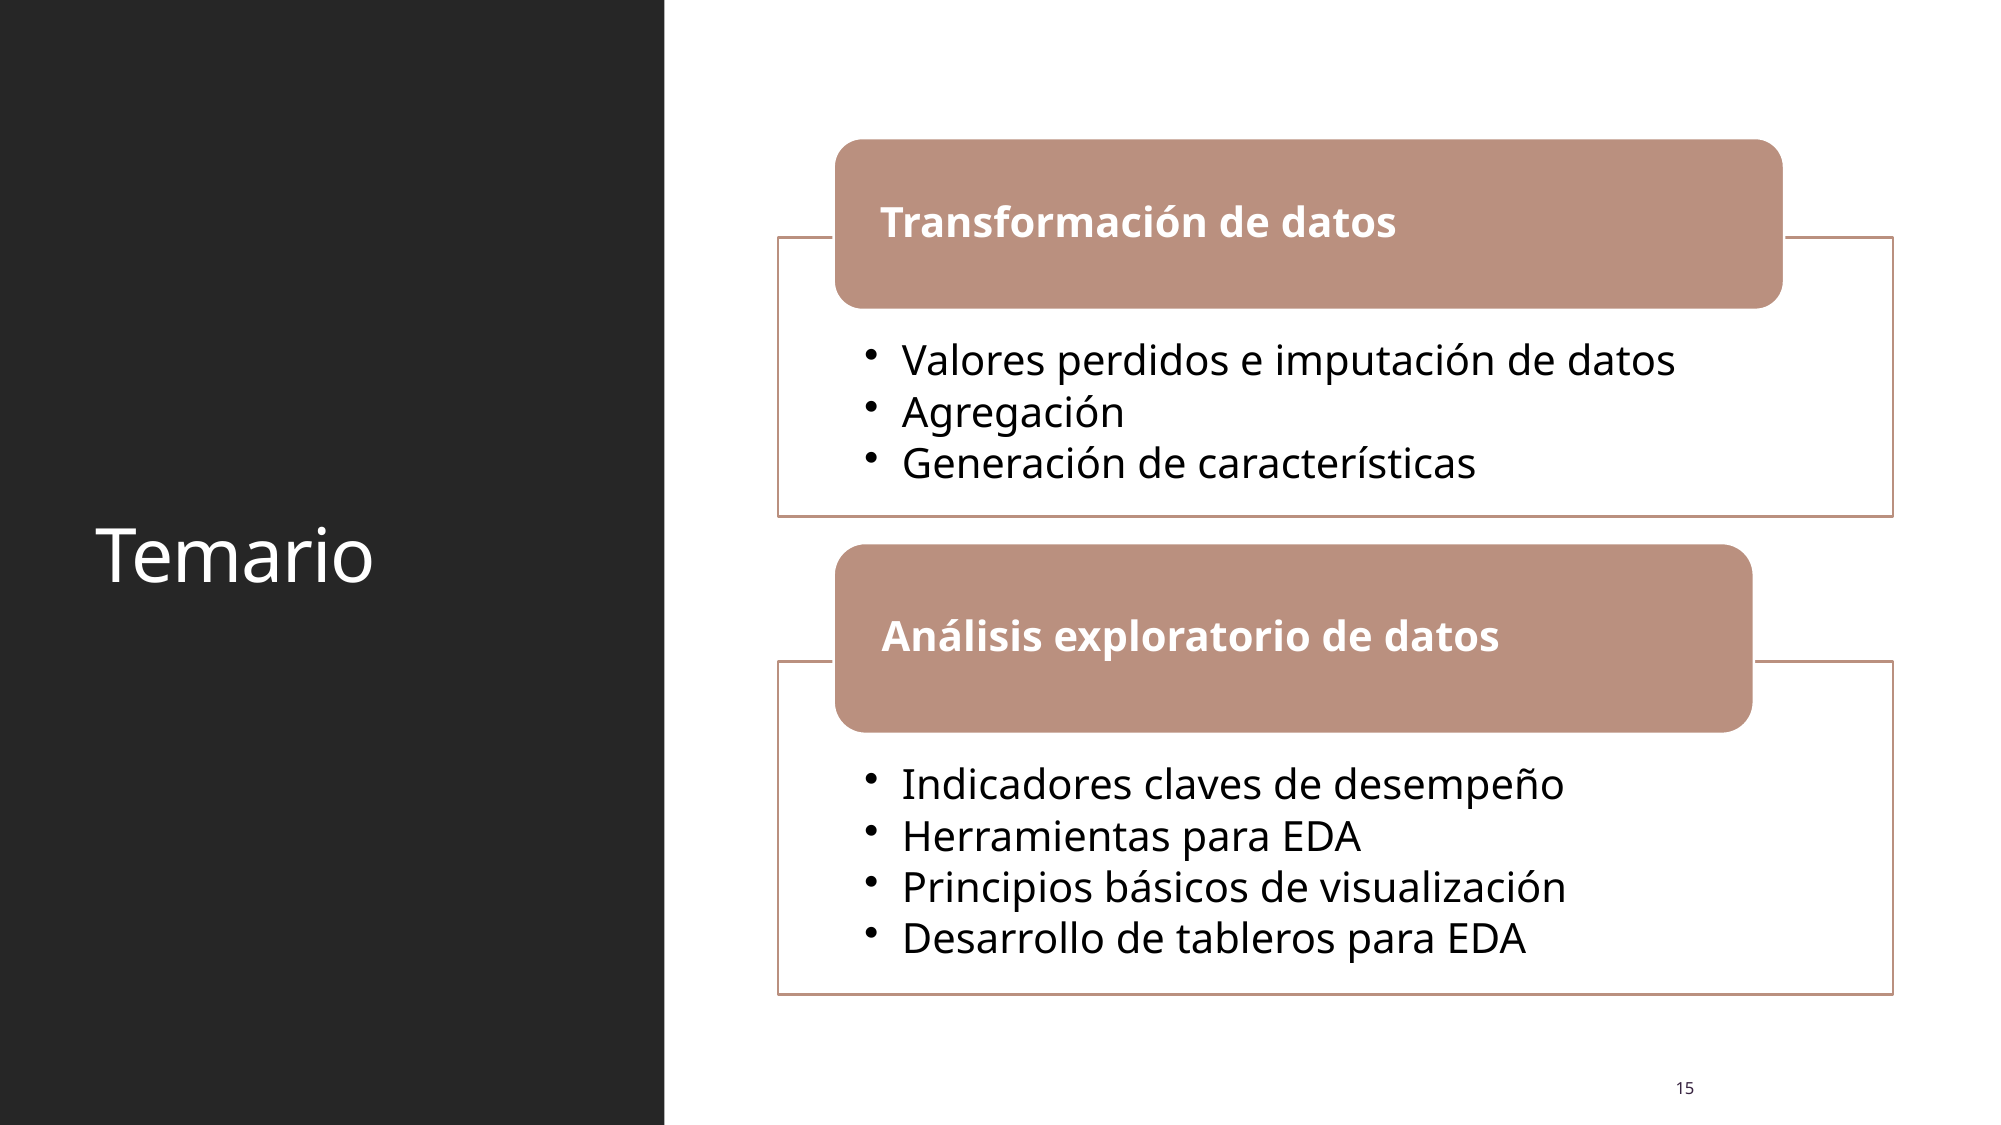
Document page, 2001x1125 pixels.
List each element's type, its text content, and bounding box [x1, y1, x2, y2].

slide_number 15 [1660, 1059, 1840, 1120]
title Temario [80, 84, 587, 1032]
text_box [666, 0, 2000, 1125]
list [777, 133, 1894, 999]
text_box [0, 0, 666, 1125]
